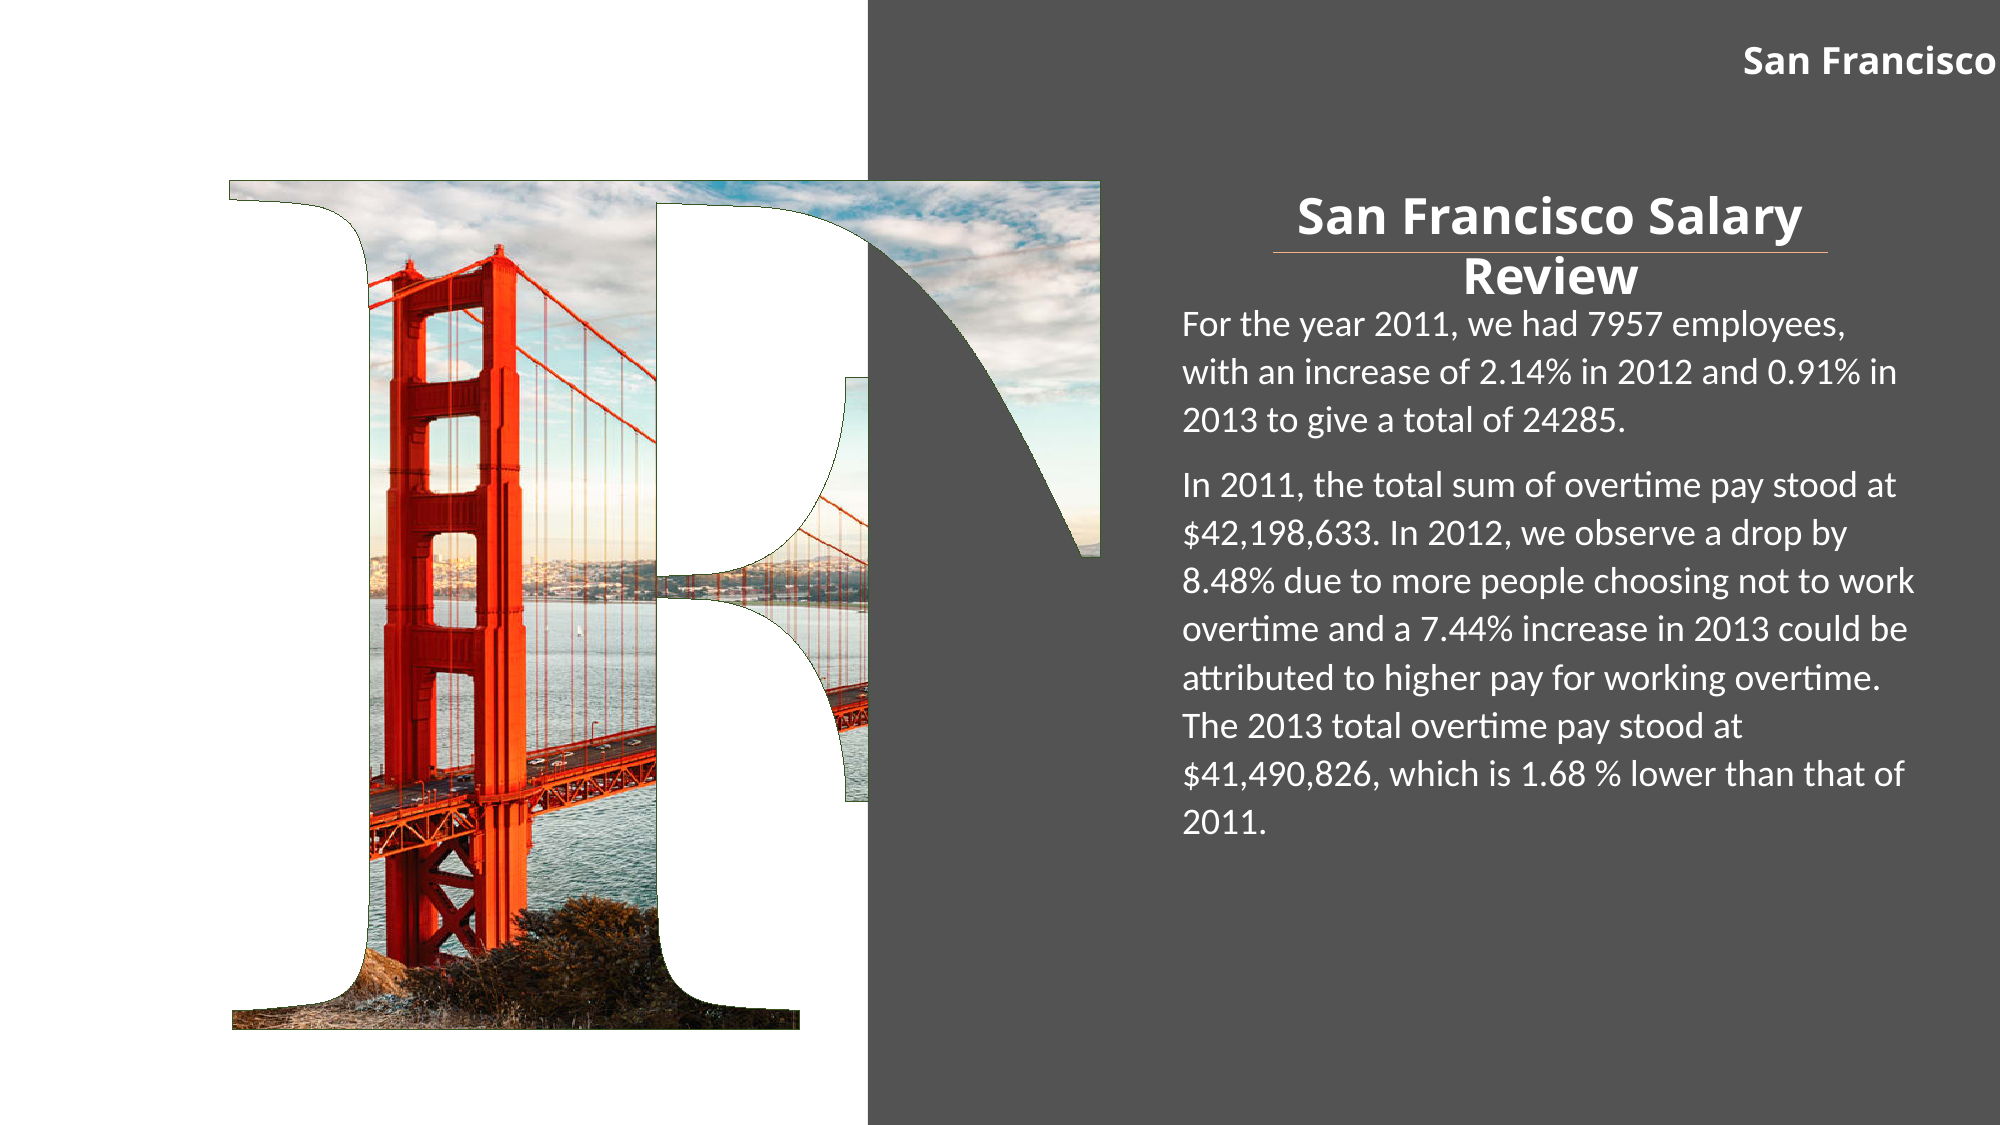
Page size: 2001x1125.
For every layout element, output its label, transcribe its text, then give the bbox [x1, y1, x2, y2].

text_box For the year 2011, we had 7957 employees, with an increase of 2.14% in 2012 and 0.91% in 2013 to give a total of 24285. In 2011, the total sum of overtime pay stood at $42,198,633. In 2012, we observe a drop by 8.48% due to more people choosing not to work overtime and a 7.44% increase in 2013 could be attributed to higher pay for working overtime. The 2013 total overtime pay stood at $41,490,826, which is 1.68 % lower than that of 2011. [1167, 288, 1934, 926]
text_box [867, 0, 2000, 1125]
text_box San Francisco Salary Review [1217, 177, 1883, 288]
text_box San Francisco [1684, 29, 2000, 90]
picture [229, 180, 1101, 1030]
